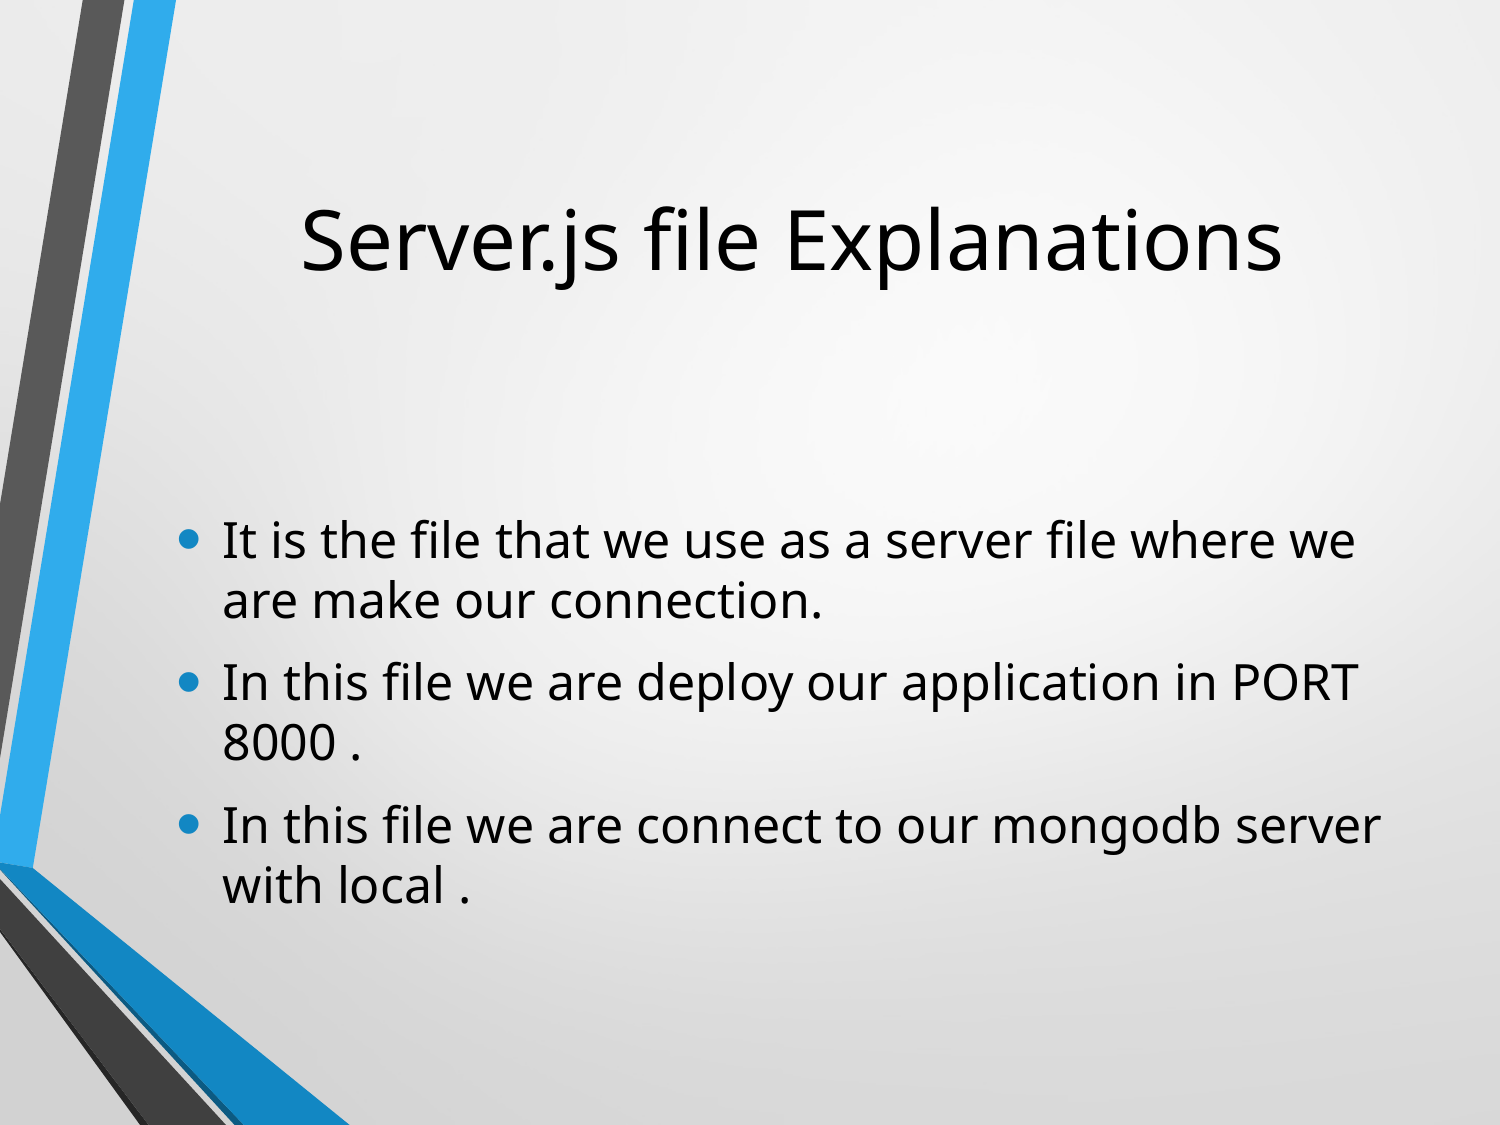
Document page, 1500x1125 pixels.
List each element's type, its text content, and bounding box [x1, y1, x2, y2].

title Server.js file Explanations [161, 75, 1425, 400]
list It is the file that we use as a server file where we are make our connection. In this file we are deploy our application in PORT 8000 . In this file we are connect to our mongodb server with local . [161, 437, 1425, 985]
